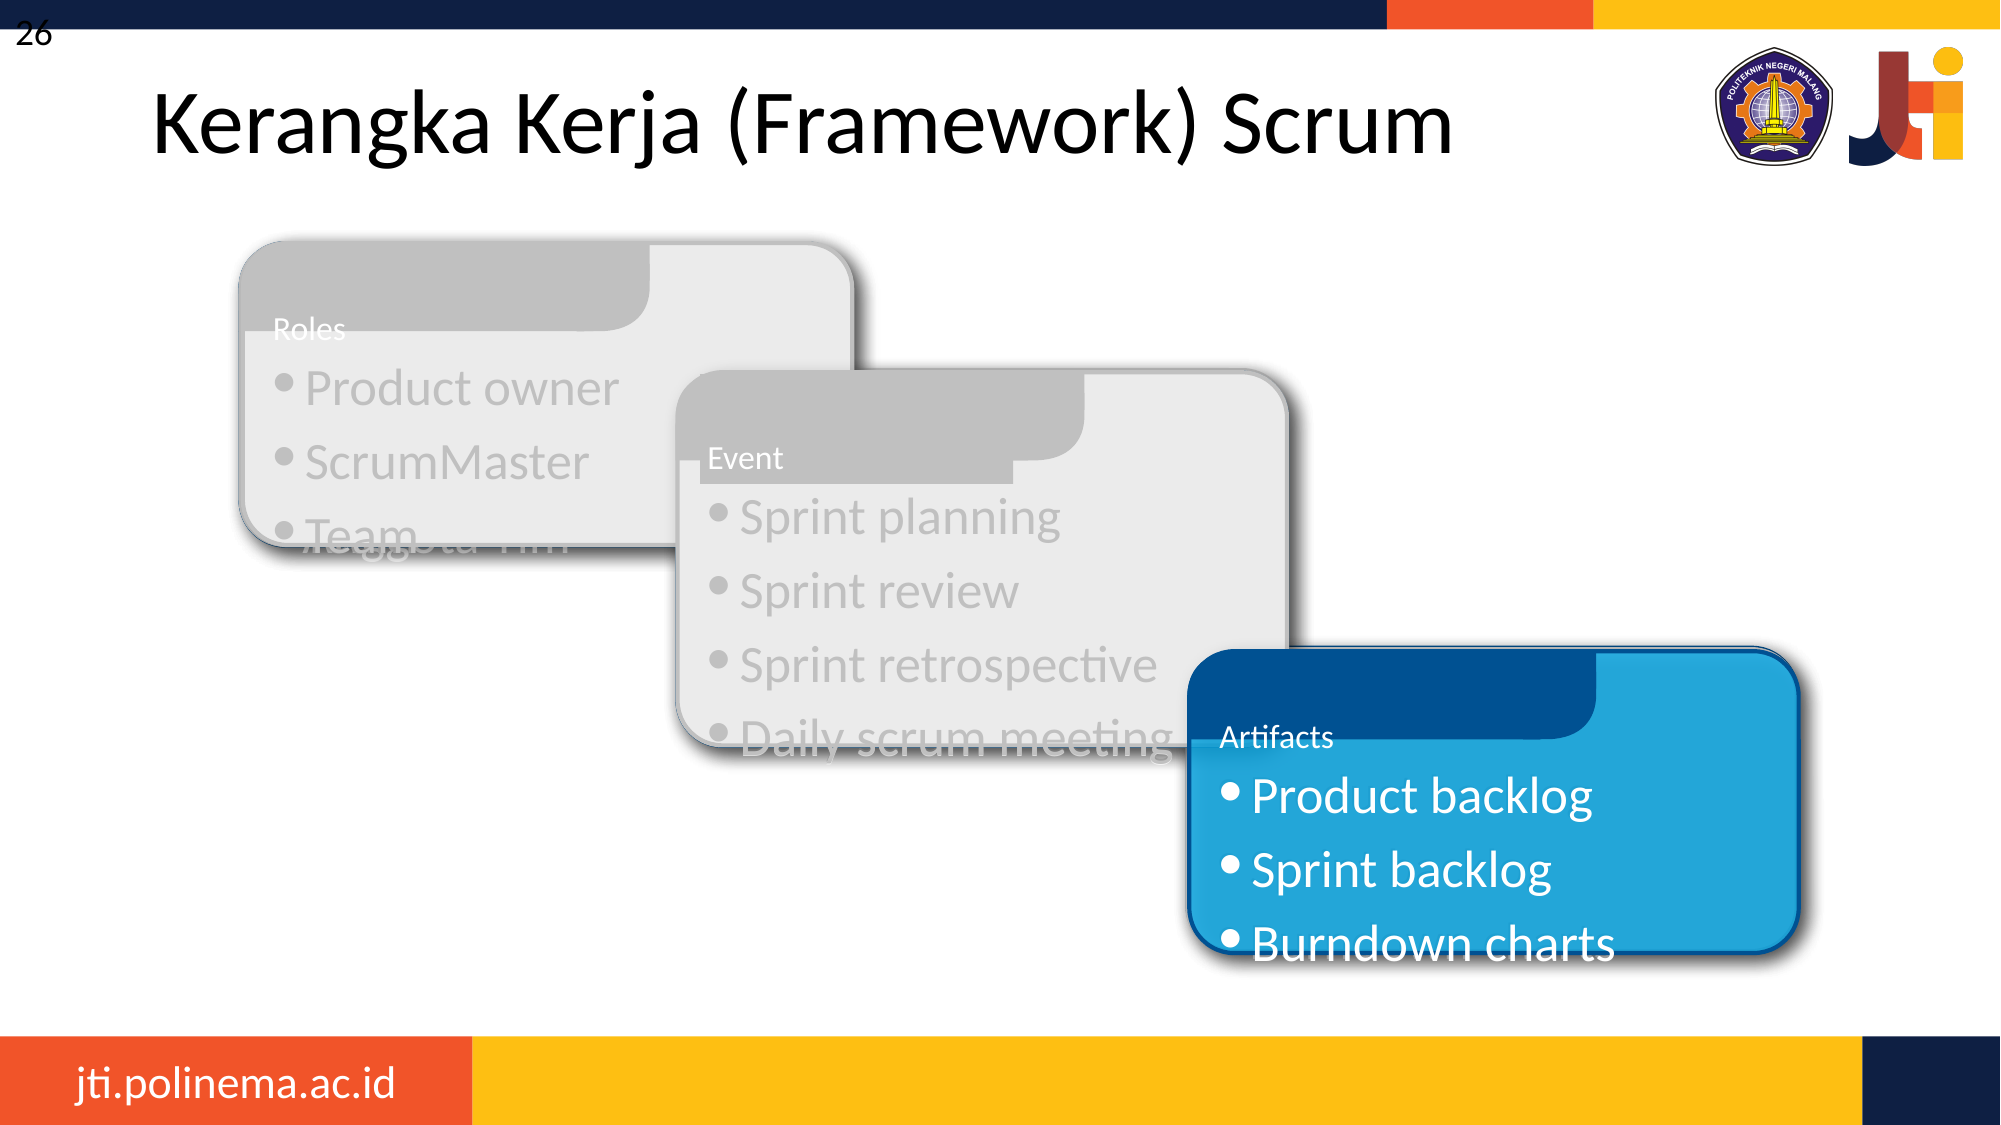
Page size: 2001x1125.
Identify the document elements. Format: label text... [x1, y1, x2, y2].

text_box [675, 372, 1288, 746]
title Kerangka Kerja (Framework) Scrum [137, 59, 1685, 189]
slide_number ‹#› [0, 0, 493, 493]
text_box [240, 242, 853, 546]
picture [1715, 47, 1833, 166]
picture [1849, 47, 1963, 166]
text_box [1187, 650, 1799, 954]
